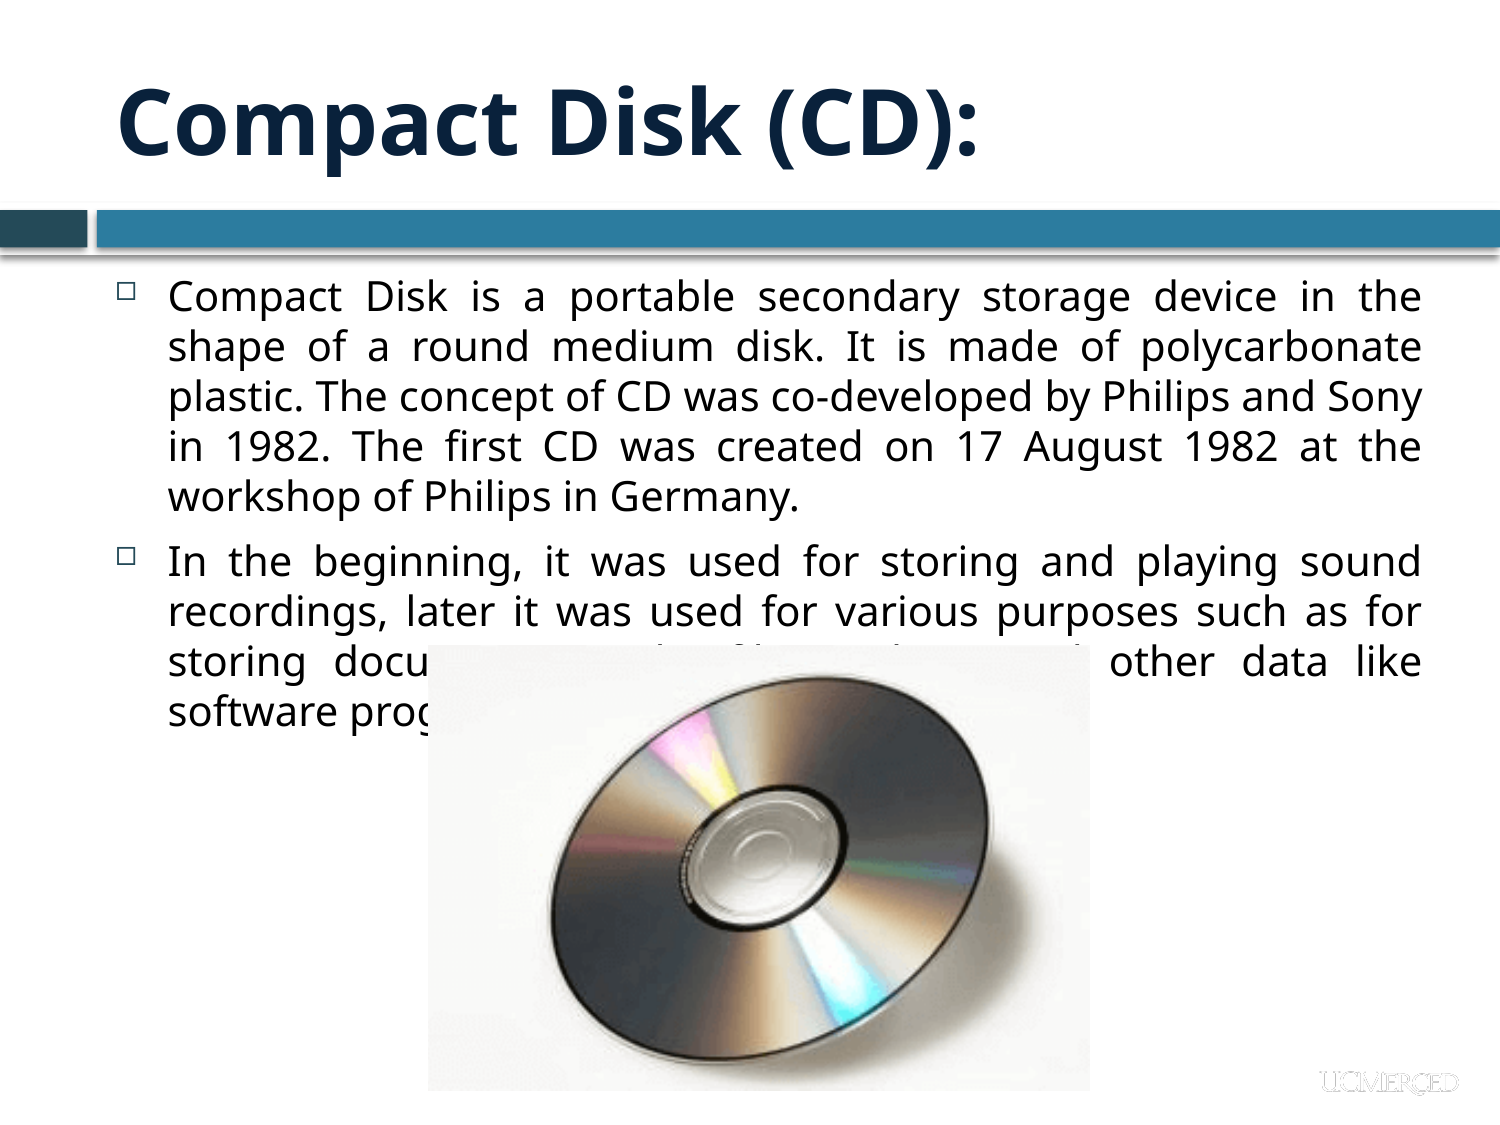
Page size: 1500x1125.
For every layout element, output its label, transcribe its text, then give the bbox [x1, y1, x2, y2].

list Compact Disk is a portable secondary storage device in the shape of a round medium disk. It is made of polycarbonate plastic. The concept of CD was co-developed by Philips and Sony in 1982. The first CD was created on 17 August 1982 at the workshop of Philips in Germany. In the beginning, it was used for storing and playing sound recordings, later it was used for various purposes such as for storing documents, audio files, videos, and other data like software programs in a CD. [100, 262, 1438, 1000]
picture [428, 644, 1090, 1092]
title Compact Disk (CD): [100, 37, 1438, 200]
